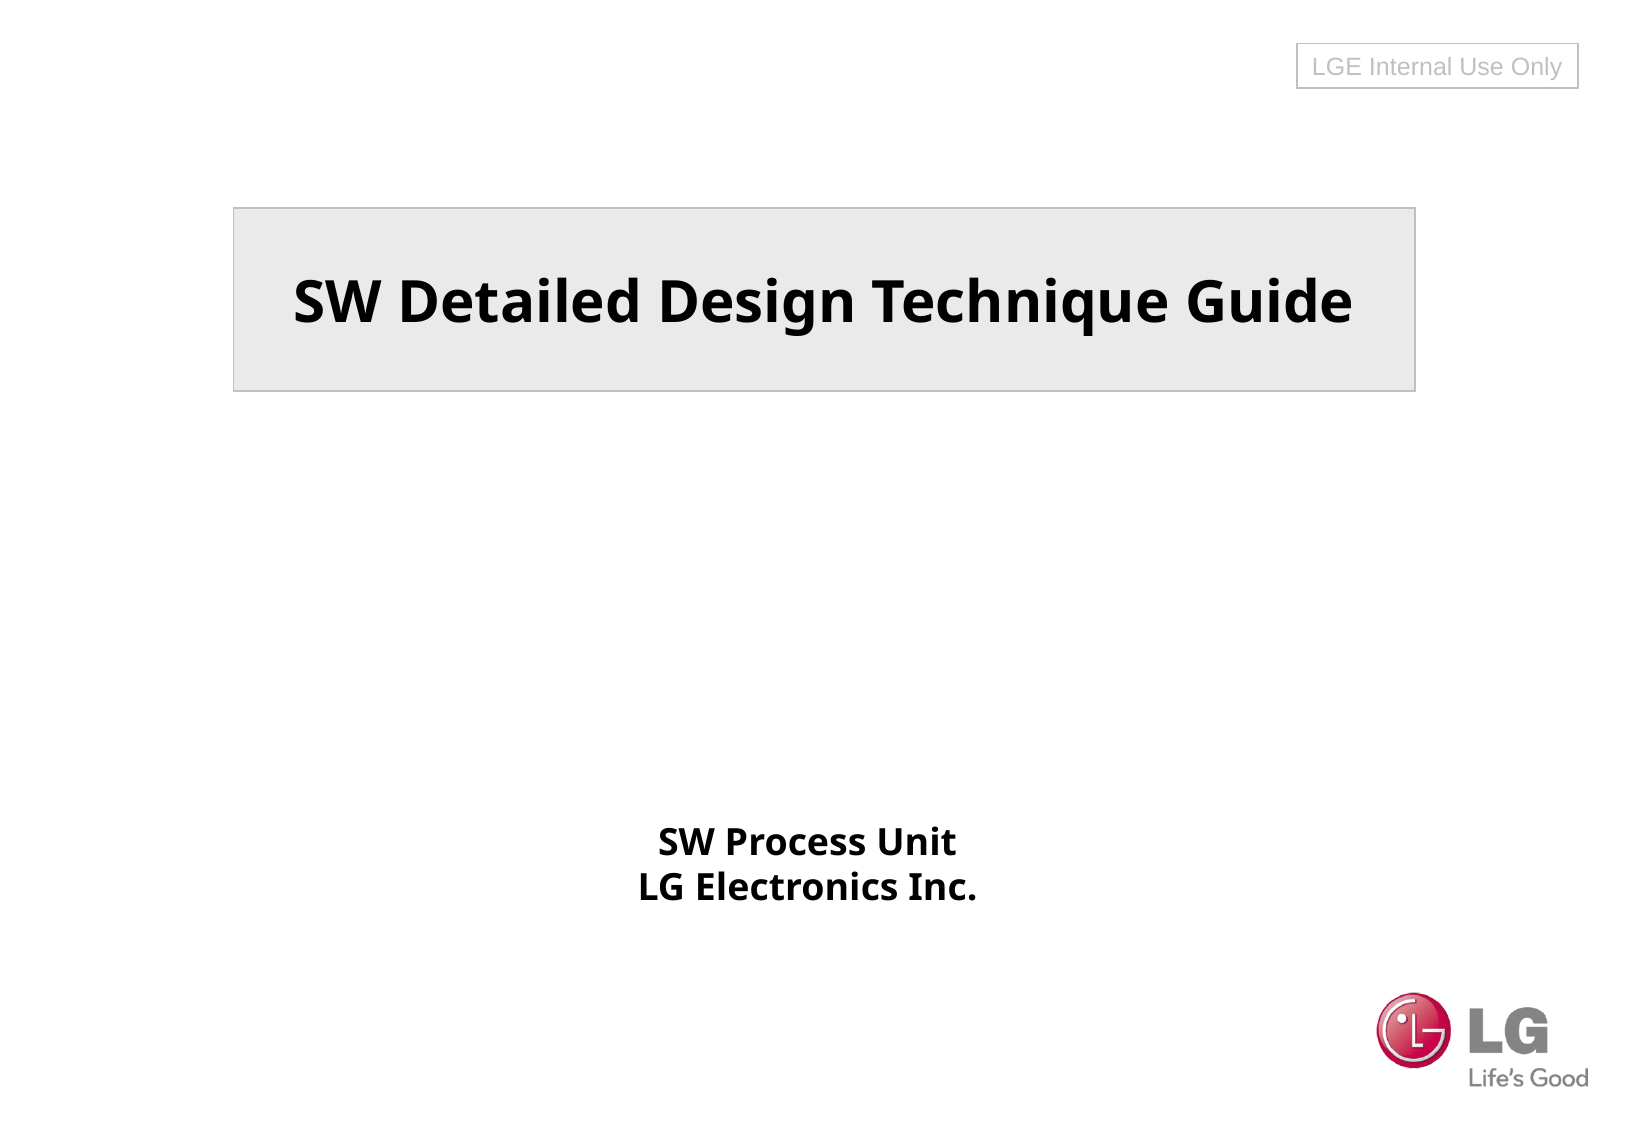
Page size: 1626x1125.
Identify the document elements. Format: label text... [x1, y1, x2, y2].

text_box LGE Internal Use Only [1297, 43, 1578, 89]
picture [1375, 985, 1588, 1093]
text_box SW Process Unit LG Electronics Inc. [622, 810, 993, 916]
text_box SW Detailed Design Technique Guide [233, 207, 1415, 392]
